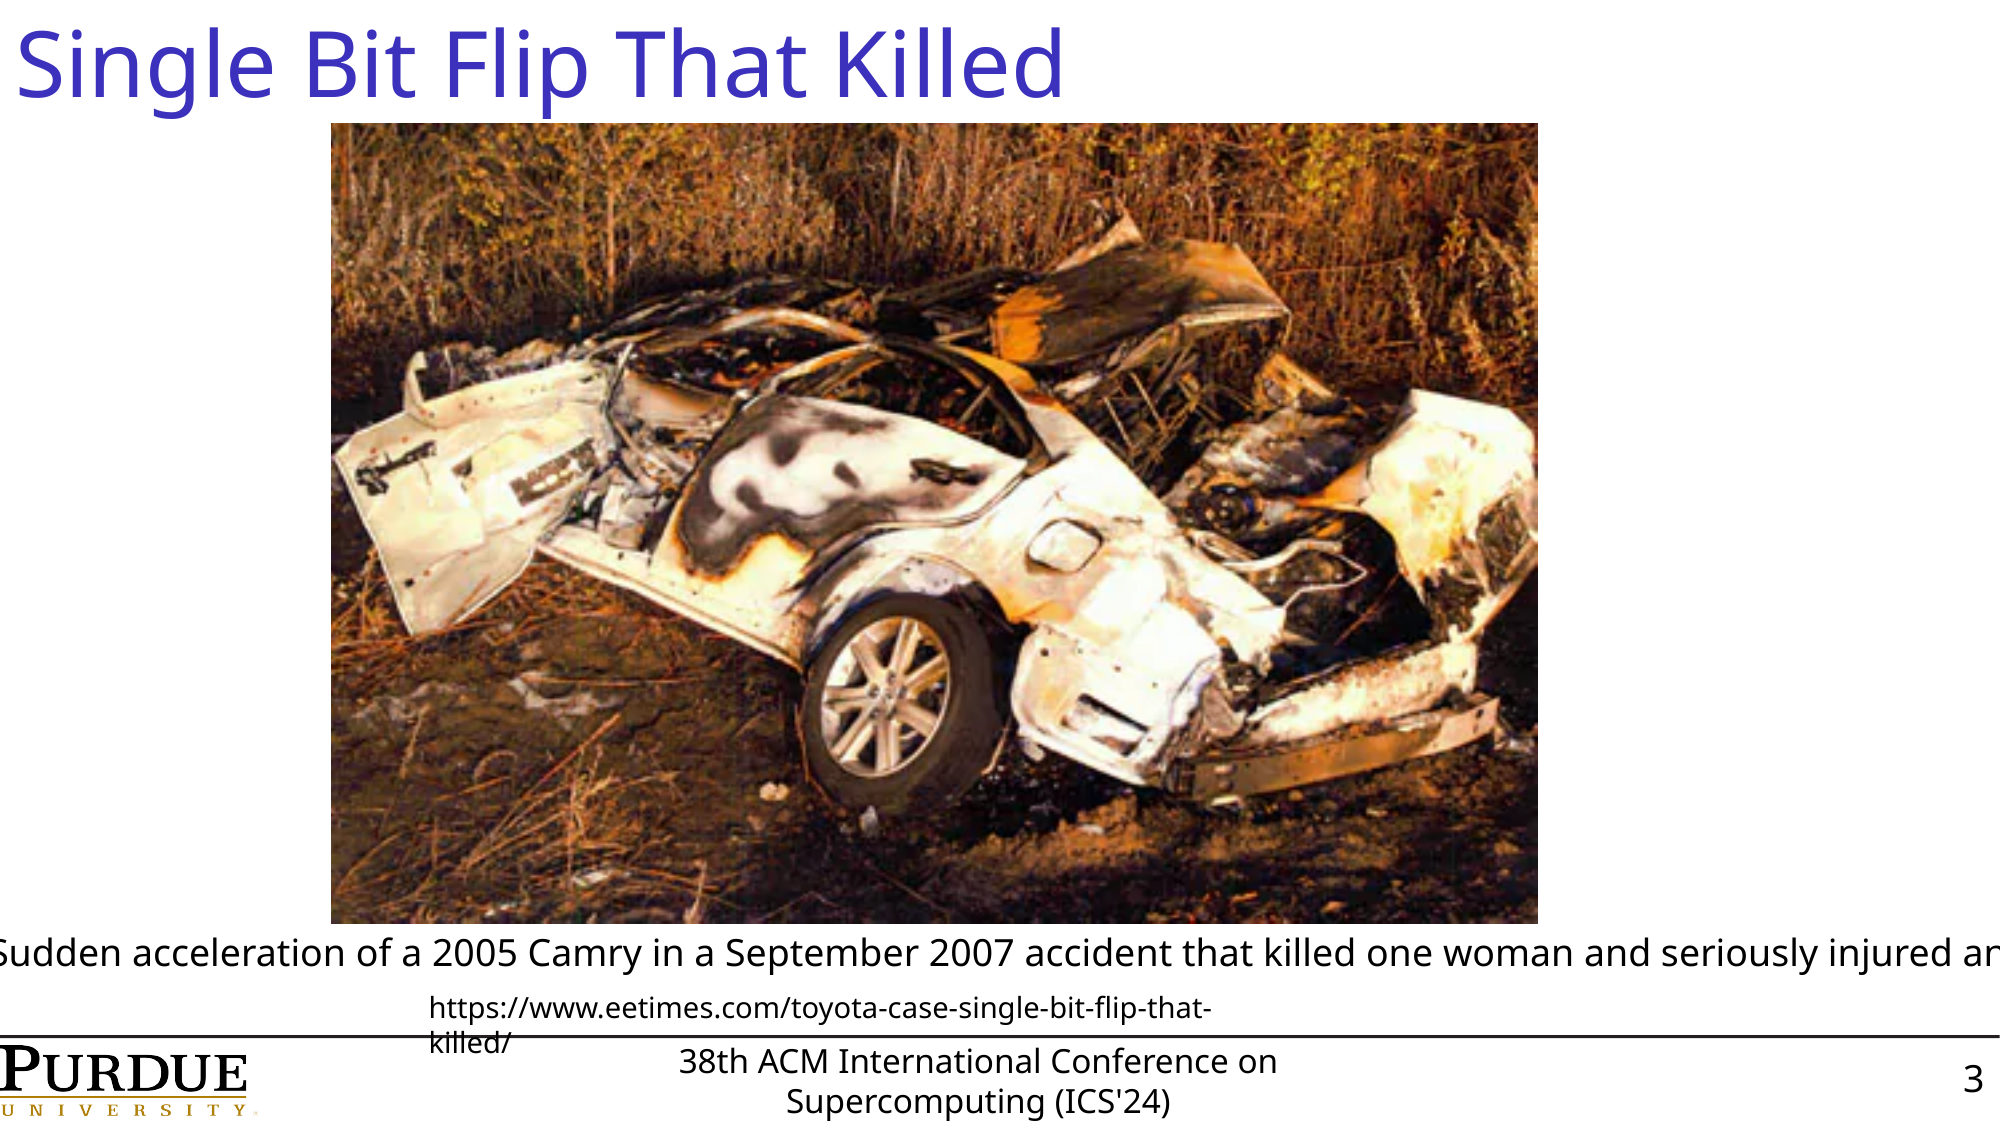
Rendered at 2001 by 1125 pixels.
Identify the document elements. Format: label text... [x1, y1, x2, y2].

slide_number 3 [1855, 1050, 2000, 1110]
text_box Sudden acceleration of a 2005 Camry in a September 2007 accident that killed one woman and seriously injured another [0, 921, 2000, 982]
picture [0, 1045, 259, 1116]
text_box Single Bit Flip That Killed [0, 0, 1588, 121]
text_box https://www.eetimes.com/toyota-case-single-bit-flip-that-killed/ [413, 982, 1264, 1067]
footer 38th ACM International Conference on Supercomputing (ICS'24) [620, 1045, 1338, 1115]
picture [331, 123, 1538, 924]
